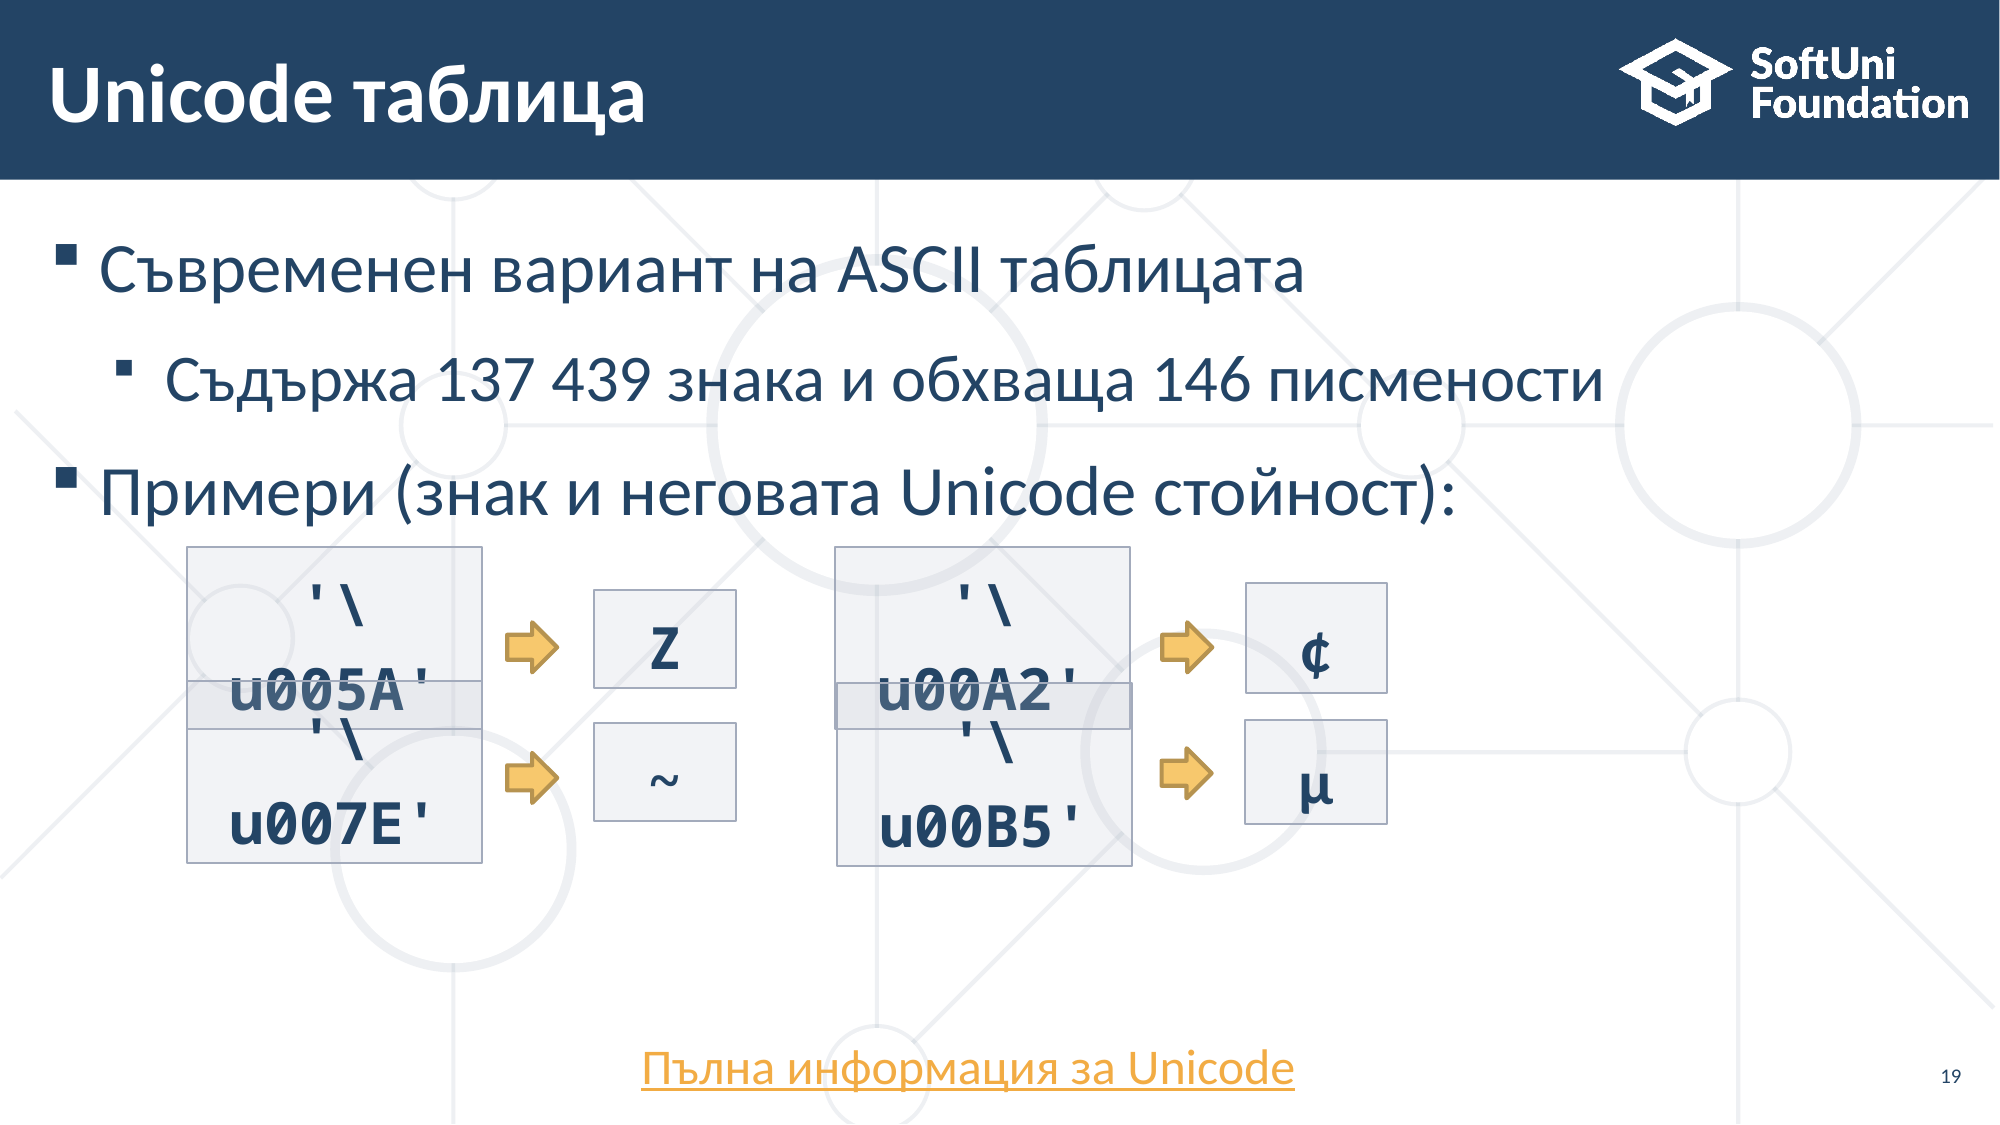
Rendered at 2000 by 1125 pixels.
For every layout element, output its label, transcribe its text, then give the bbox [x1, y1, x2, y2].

text_box '\u005A' [187, 546, 483, 680]
text_box Пълна информация за Unicode [62, 1026, 1875, 1102]
text_box '\u00A2' [835, 546, 1131, 730]
text_box ¢ [1245, 582, 1388, 694]
text_box [505, 750, 560, 805]
text_box [1159, 746, 1214, 801]
slide_number 19 [1896, 1049, 1968, 1101]
title Unicode таблица [31, 16, 1591, 162]
text_box µ [1244, 719, 1387, 825]
text_box '\u00B5' [836, 683, 1132, 867]
text_box [505, 620, 560, 675]
text_box Съвременен вариант на ASCII таблицата Съдържа 137 439 знака и обхваща 146 писмености Примери (знак и неговата Unicode стойност): [32, 211, 1969, 1125]
text_box '\u007E' [187, 680, 483, 864]
text_box Z [594, 589, 737, 689]
text_box ~ [594, 722, 737, 822]
text_box [1160, 620, 1215, 675]
picture [1618, 38, 1968, 126]
